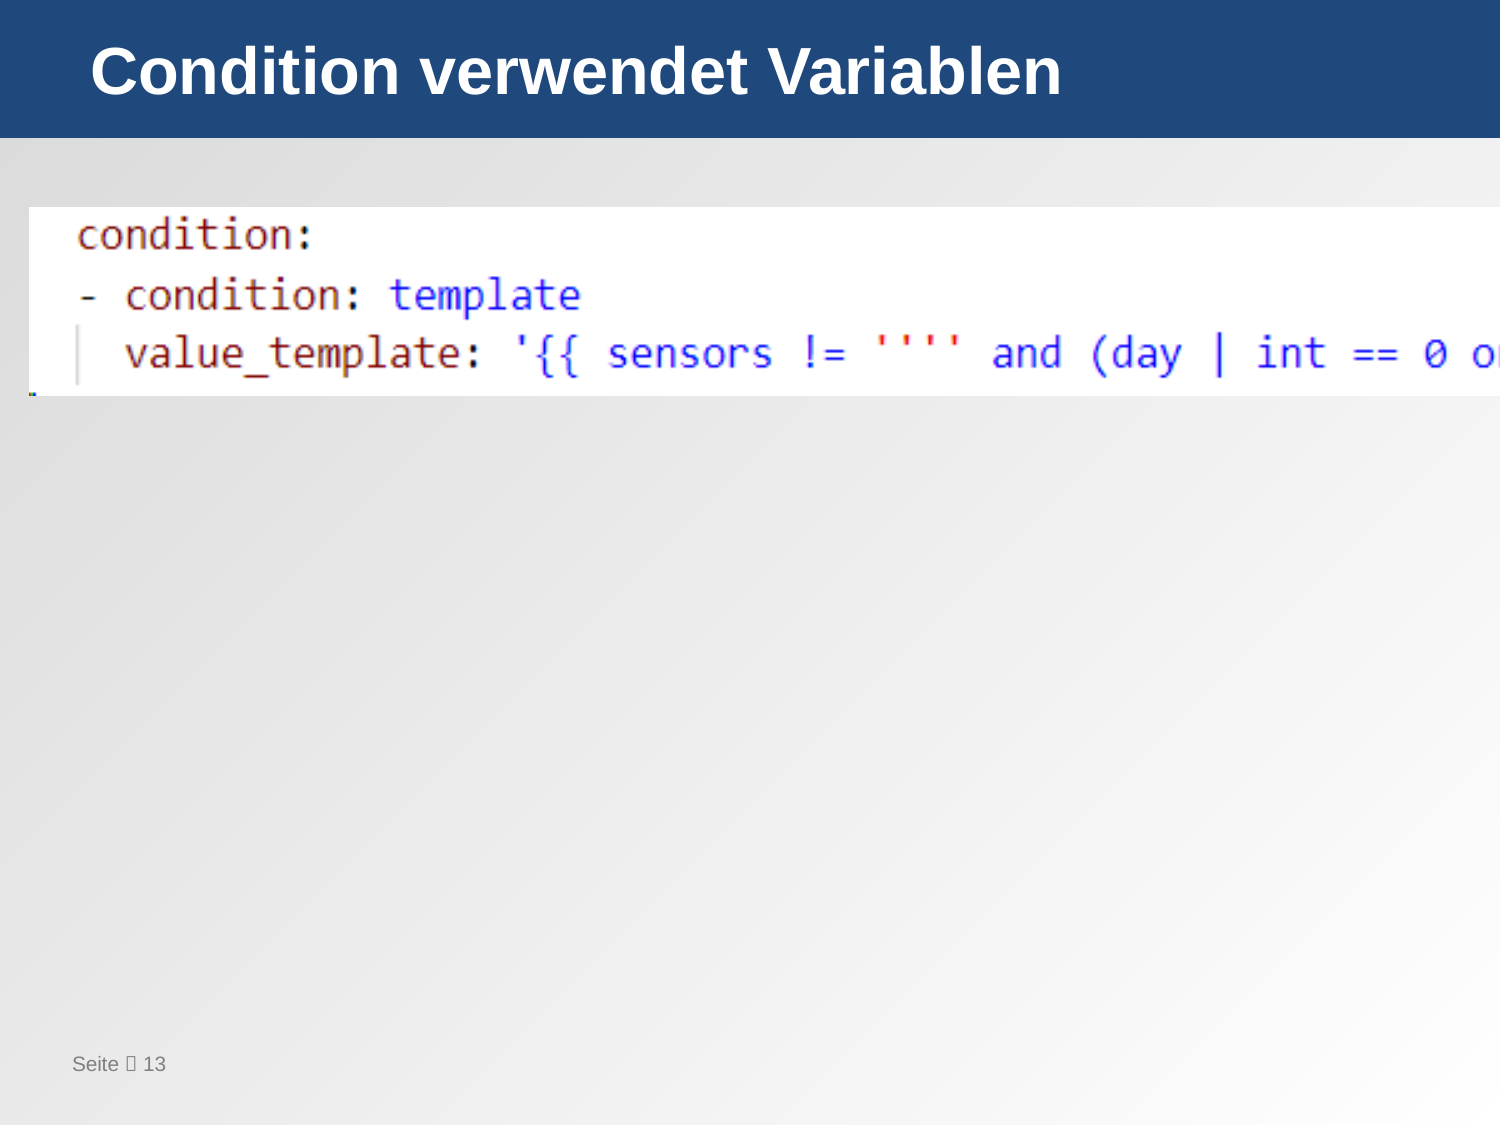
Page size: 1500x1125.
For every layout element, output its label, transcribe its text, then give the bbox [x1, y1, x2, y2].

title Condition verwendet Variablen [75, 20, 1425, 207]
picture [29, 207, 1500, 396]
